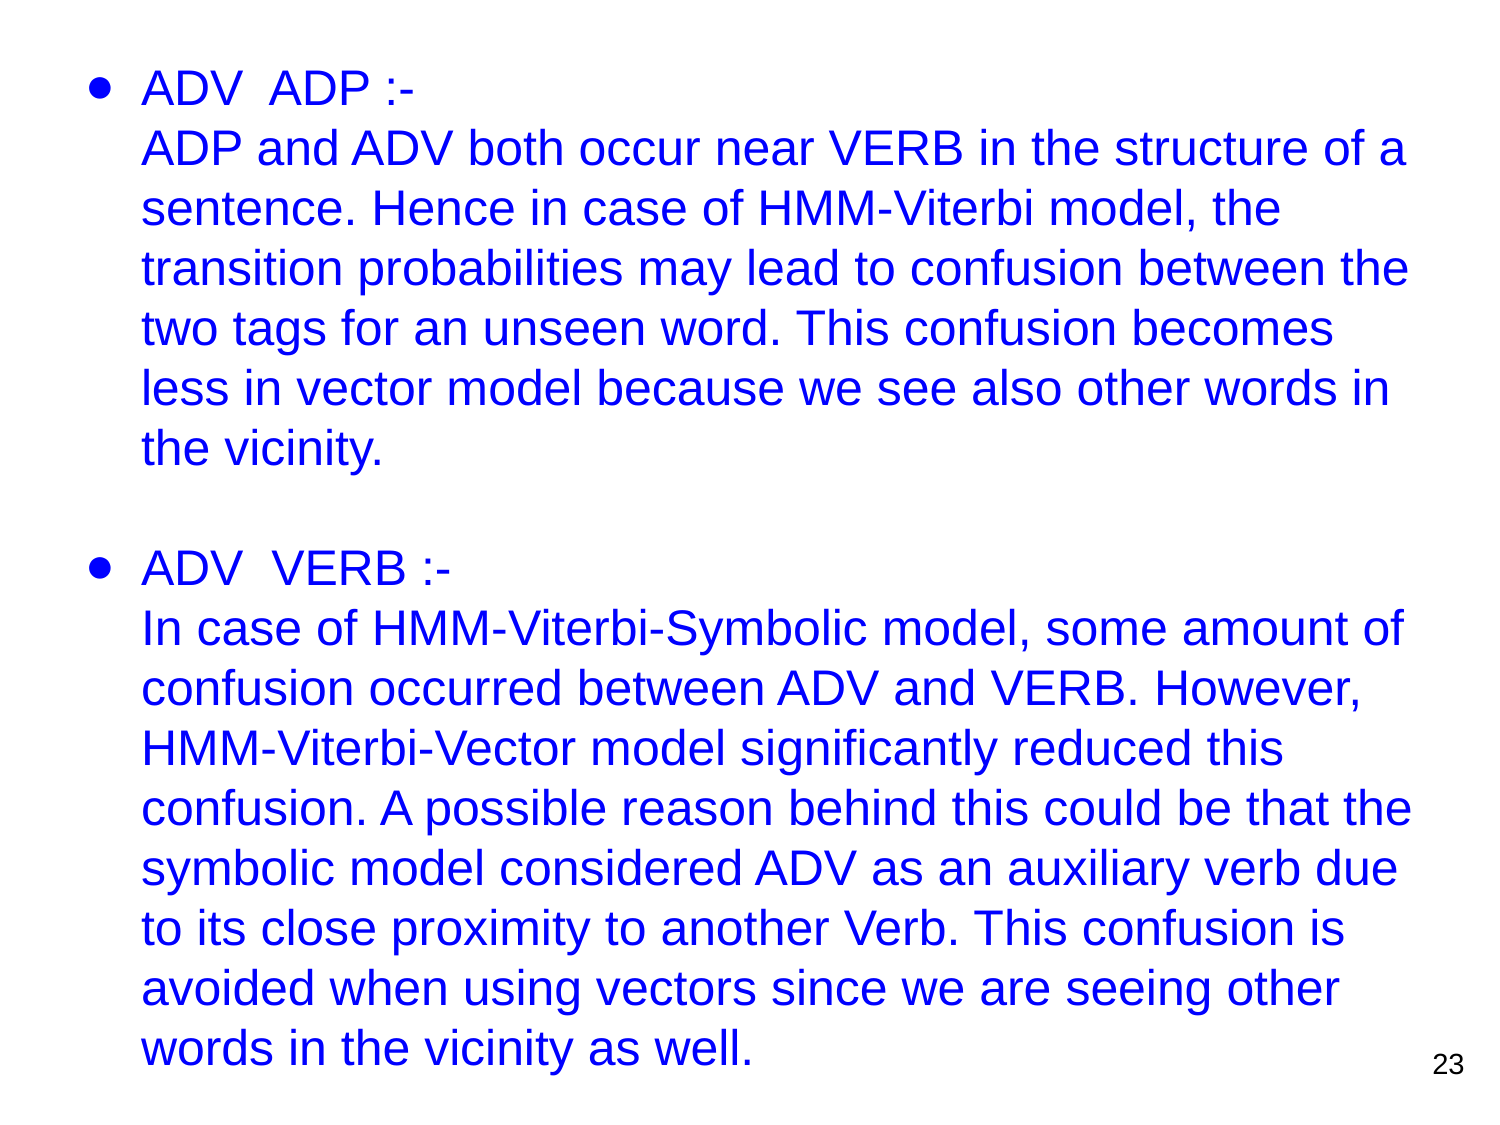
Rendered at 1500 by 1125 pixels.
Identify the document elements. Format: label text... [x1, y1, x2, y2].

slide_number 23 [1389, 1019, 1480, 1106]
